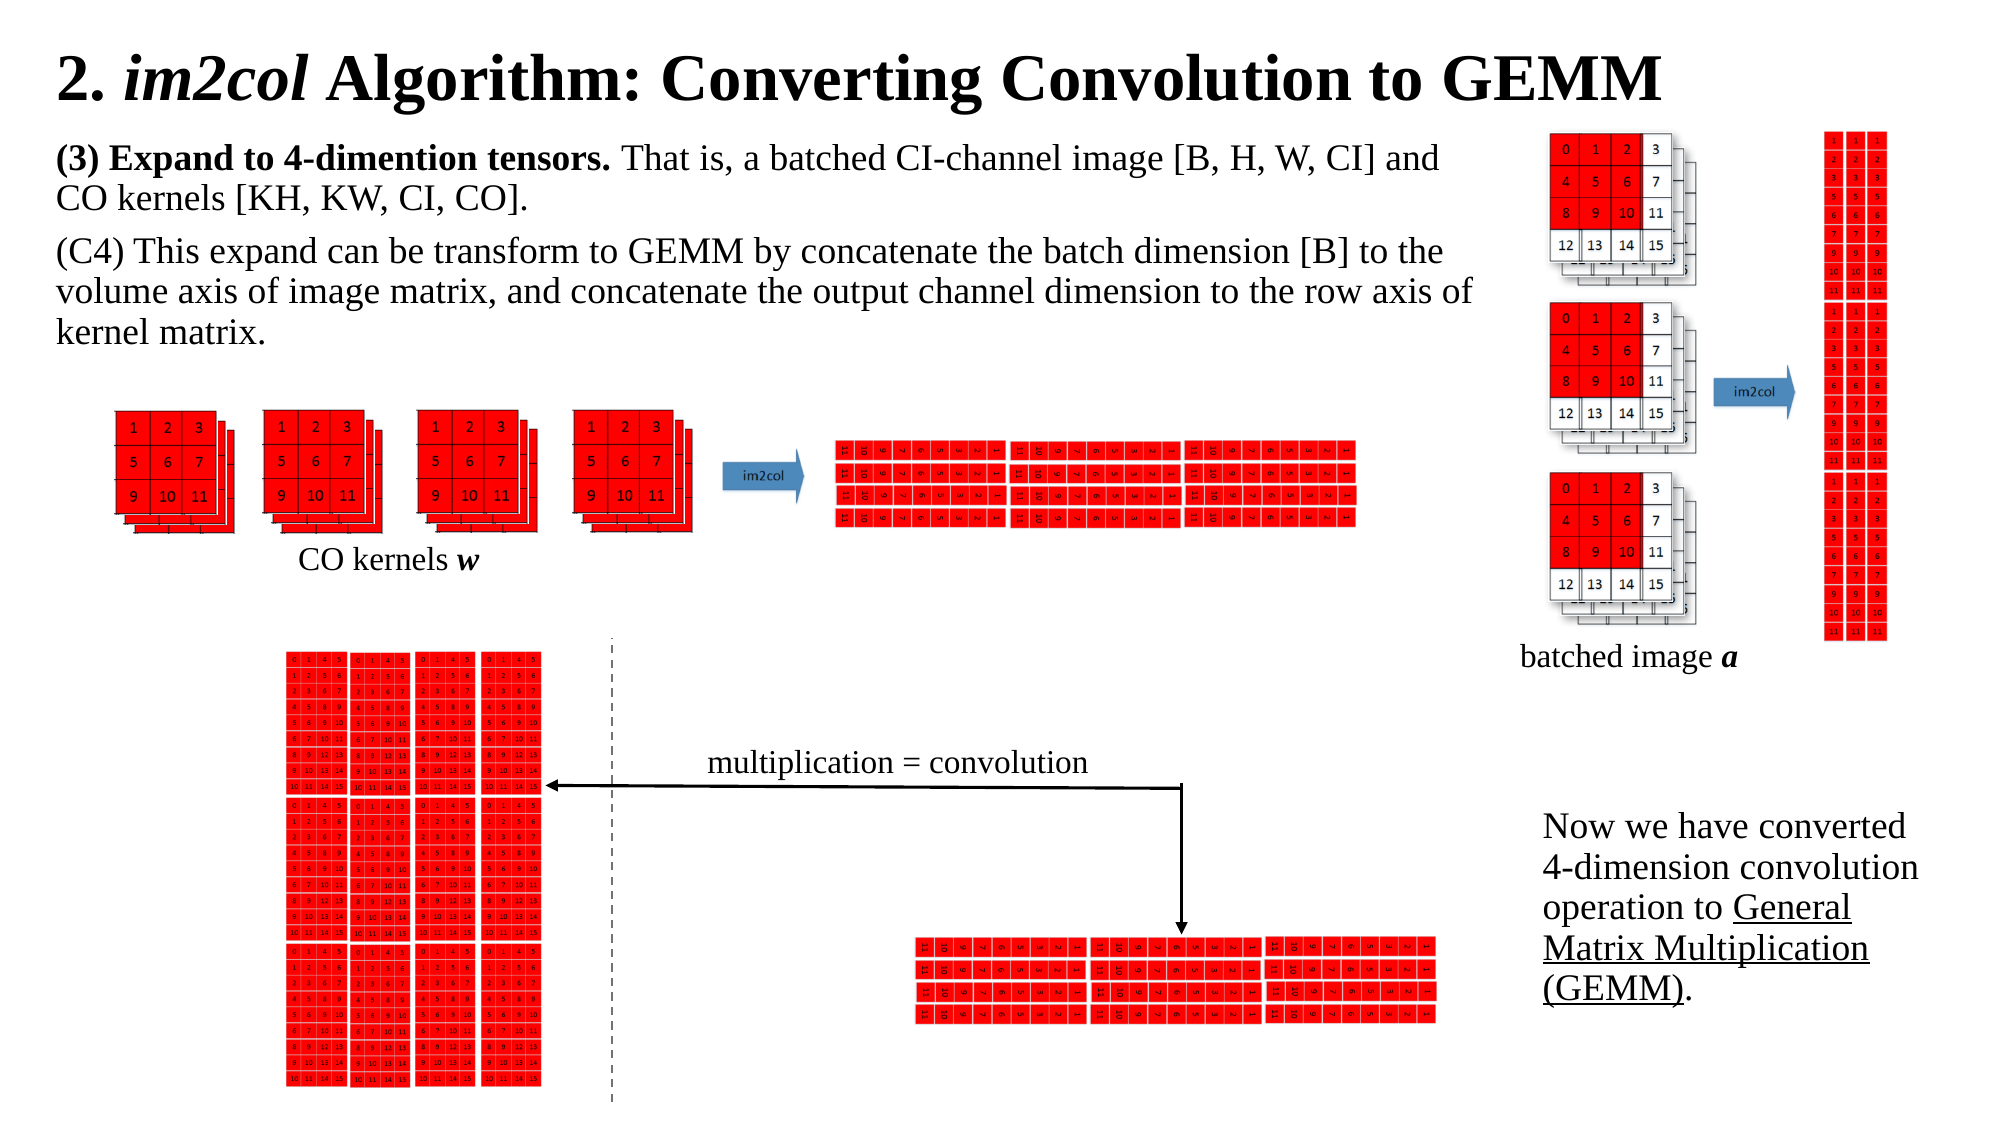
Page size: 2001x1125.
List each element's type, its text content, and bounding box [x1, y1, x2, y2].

picture [834, 364, 1008, 606]
picture [481, 797, 542, 941]
picture [1846, 130, 1889, 643]
picture [1089, 861, 1263, 1102]
picture [572, 408, 694, 533]
picture [481, 943, 542, 1087]
picture [1824, 130, 1845, 643]
picture [350, 652, 411, 796]
picture [481, 650, 542, 795]
picture [415, 943, 476, 1087]
picture [262, 408, 384, 534]
title 2. im2col Algorithm: Converting Convolution to GEMM [41, 28, 1767, 131]
picture [718, 438, 814, 507]
picture [914, 861, 1088, 1102]
picture [350, 944, 411, 1088]
picture [416, 408, 539, 533]
text_box CO kernels w [283, 530, 500, 585]
text_box (3) Expand to 4-dimention tensors. That is, a batched CI-channel image [B, H, W, CI] and CO kernels [KH, KW, CI, CO]. (C4) This expand can be transform to GEMM by concatenate the batch dimension [B] to the volume axis of image matrix, and concatenate the output channel dimension to the row axis of kernel matrix. [41, 130, 1514, 360]
picture [114, 409, 236, 534]
text_box Now we have converted 4-dimension convolution operation to General Matrix Multiplication (GEMM). [1527, 799, 1953, 1017]
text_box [612, 785, 1181, 789]
picture [415, 797, 476, 941]
text_box batched image a [1505, 627, 1794, 682]
picture [1548, 132, 1709, 291]
picture [286, 943, 348, 1087]
picture [286, 650, 348, 795]
picture [1548, 471, 1709, 630]
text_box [545, 785, 611, 789]
picture [1183, 364, 1358, 605]
picture [286, 797, 348, 941]
picture [350, 798, 411, 942]
picture [1548, 301, 1805, 460]
text_box multiplication = convolution [692, 732, 1172, 785]
picture [1008, 364, 1183, 606]
picture [1263, 860, 1438, 1102]
picture [415, 650, 476, 795]
